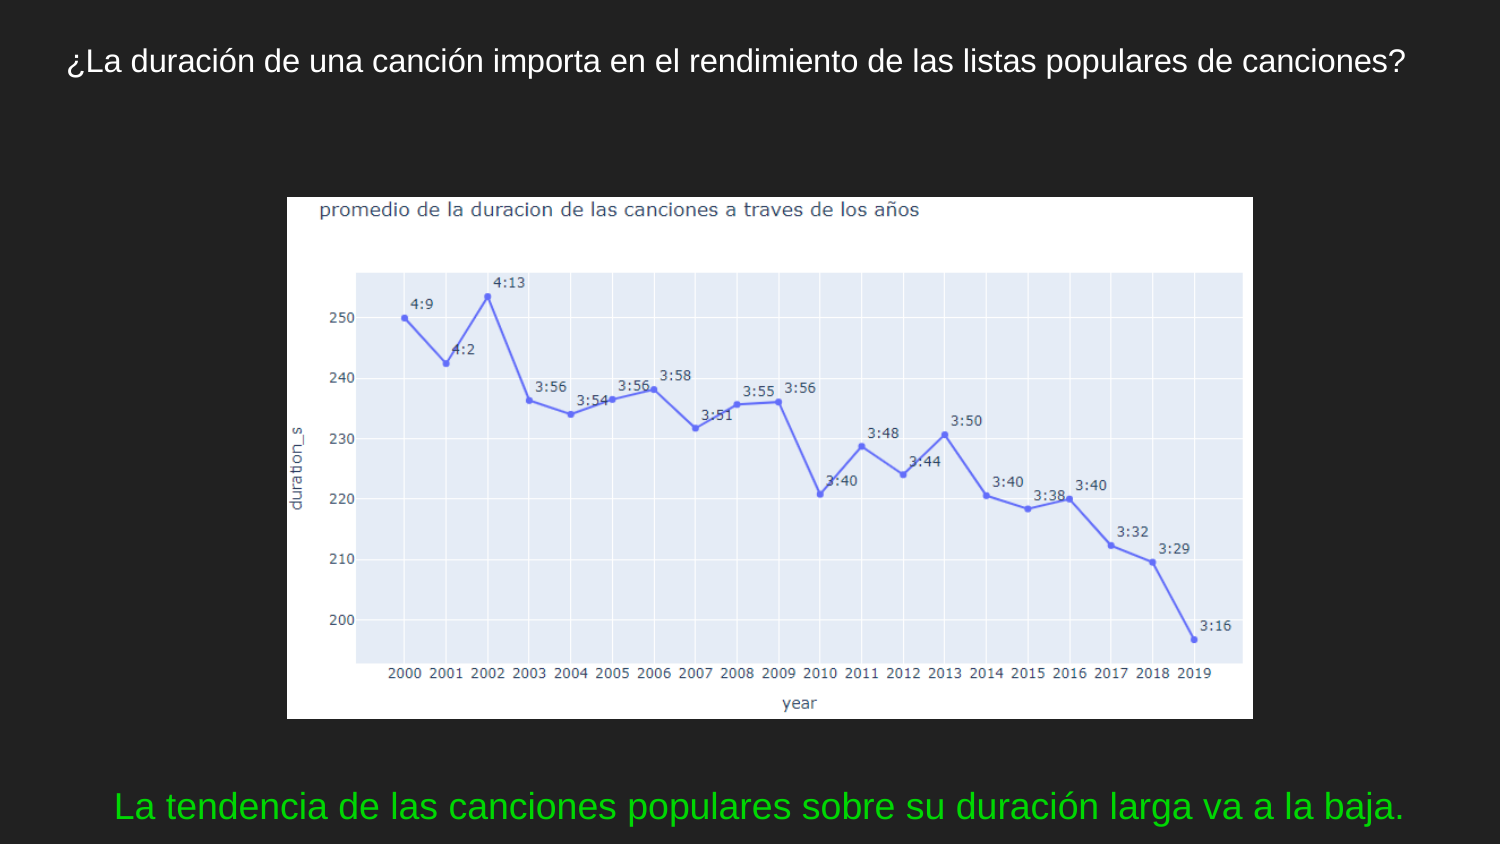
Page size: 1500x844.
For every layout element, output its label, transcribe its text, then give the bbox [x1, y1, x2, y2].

picture [287, 197, 1253, 720]
list La tendencia de las canciones populares sobre su duración larga va a la baja. [99, 759, 1441, 844]
title ¿La duración de una canción importa en el rendimiento de las listas populares de canciones? [51, 24, 1449, 119]
